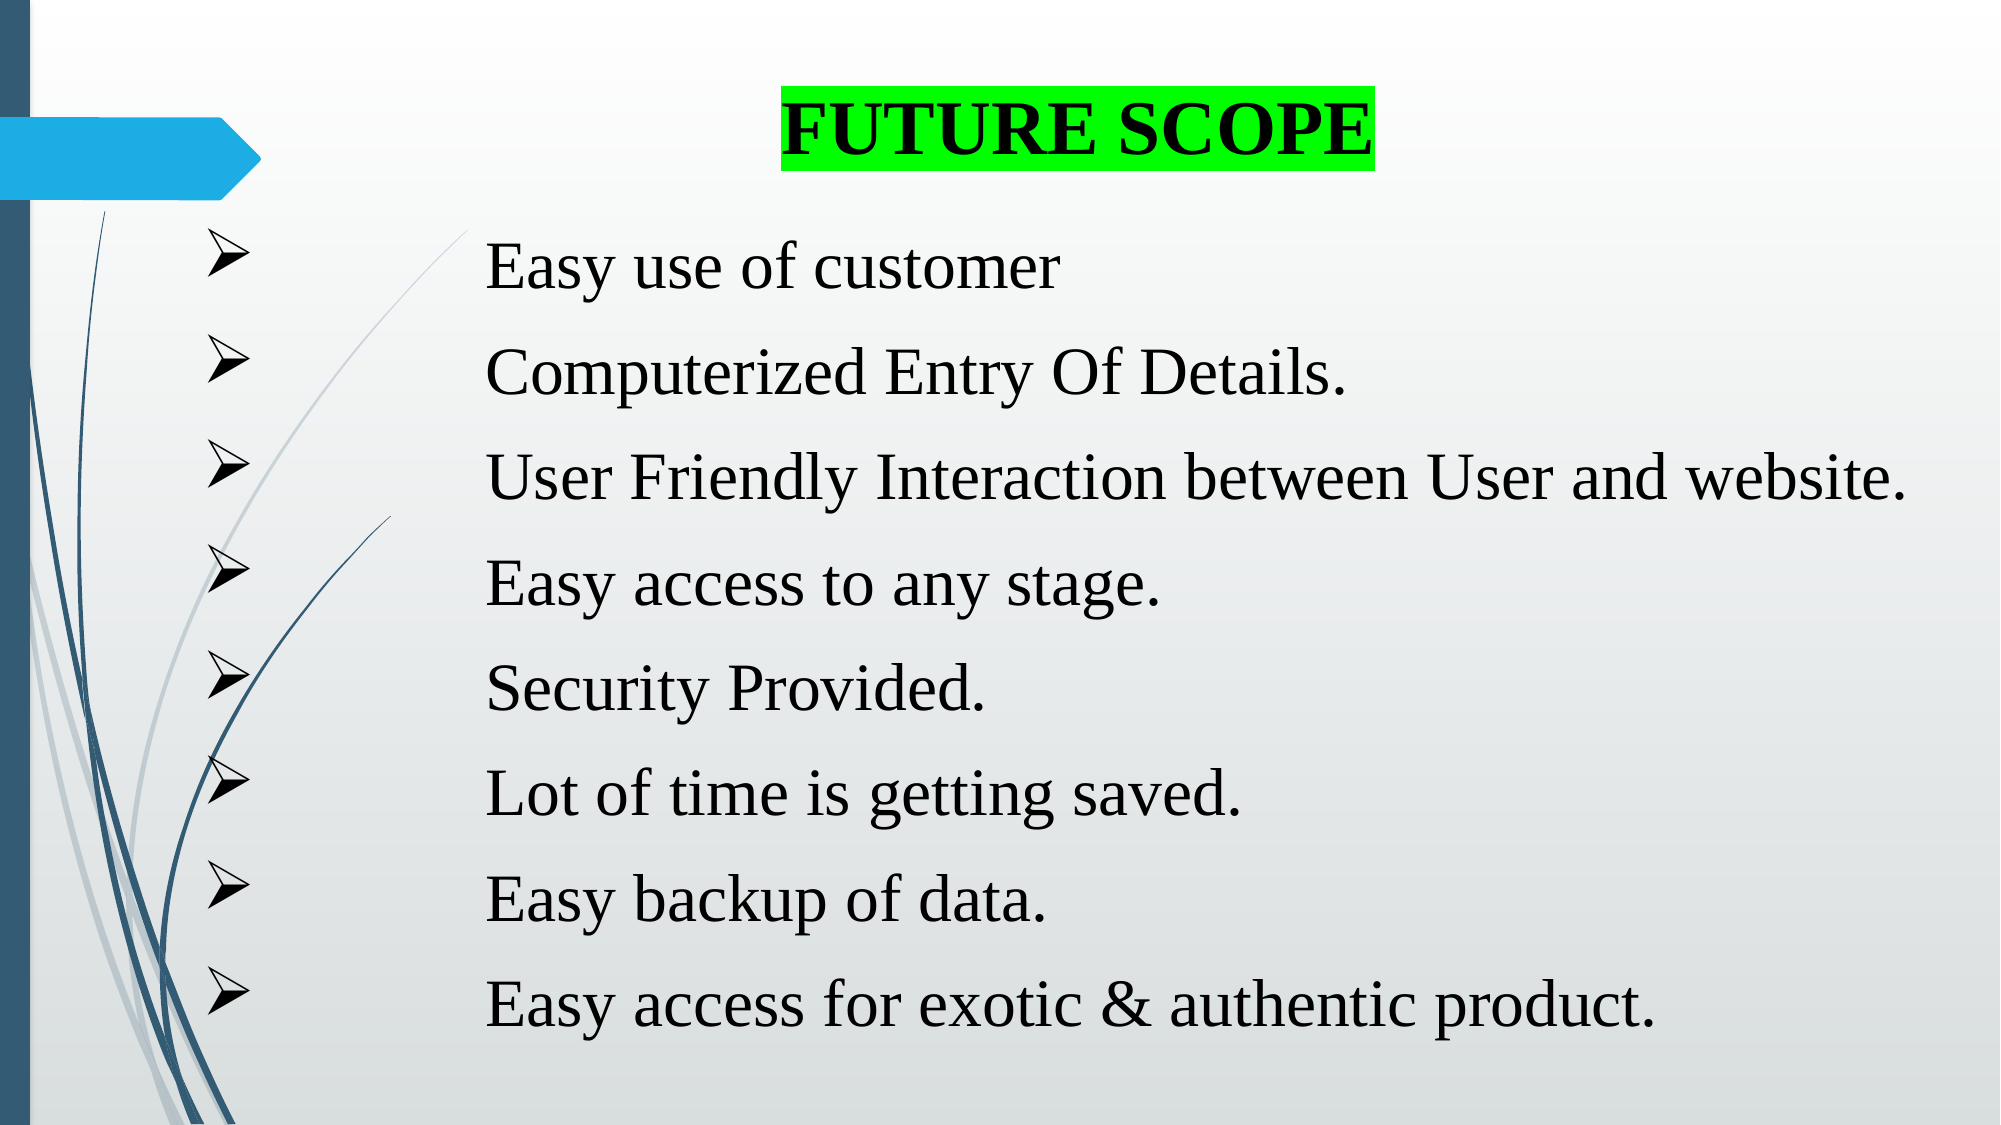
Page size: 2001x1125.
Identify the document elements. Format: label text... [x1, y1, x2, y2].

list FUTURE SCOPE Easy use of customer Computerized Entry Of Details. User Friendly Interaction between User and website. Easy access to any stage. Security Provided. Lot of time is getting saved. Easy backup of data. Easy access for exotic & authentic product. [187, 55, 1969, 1084]
